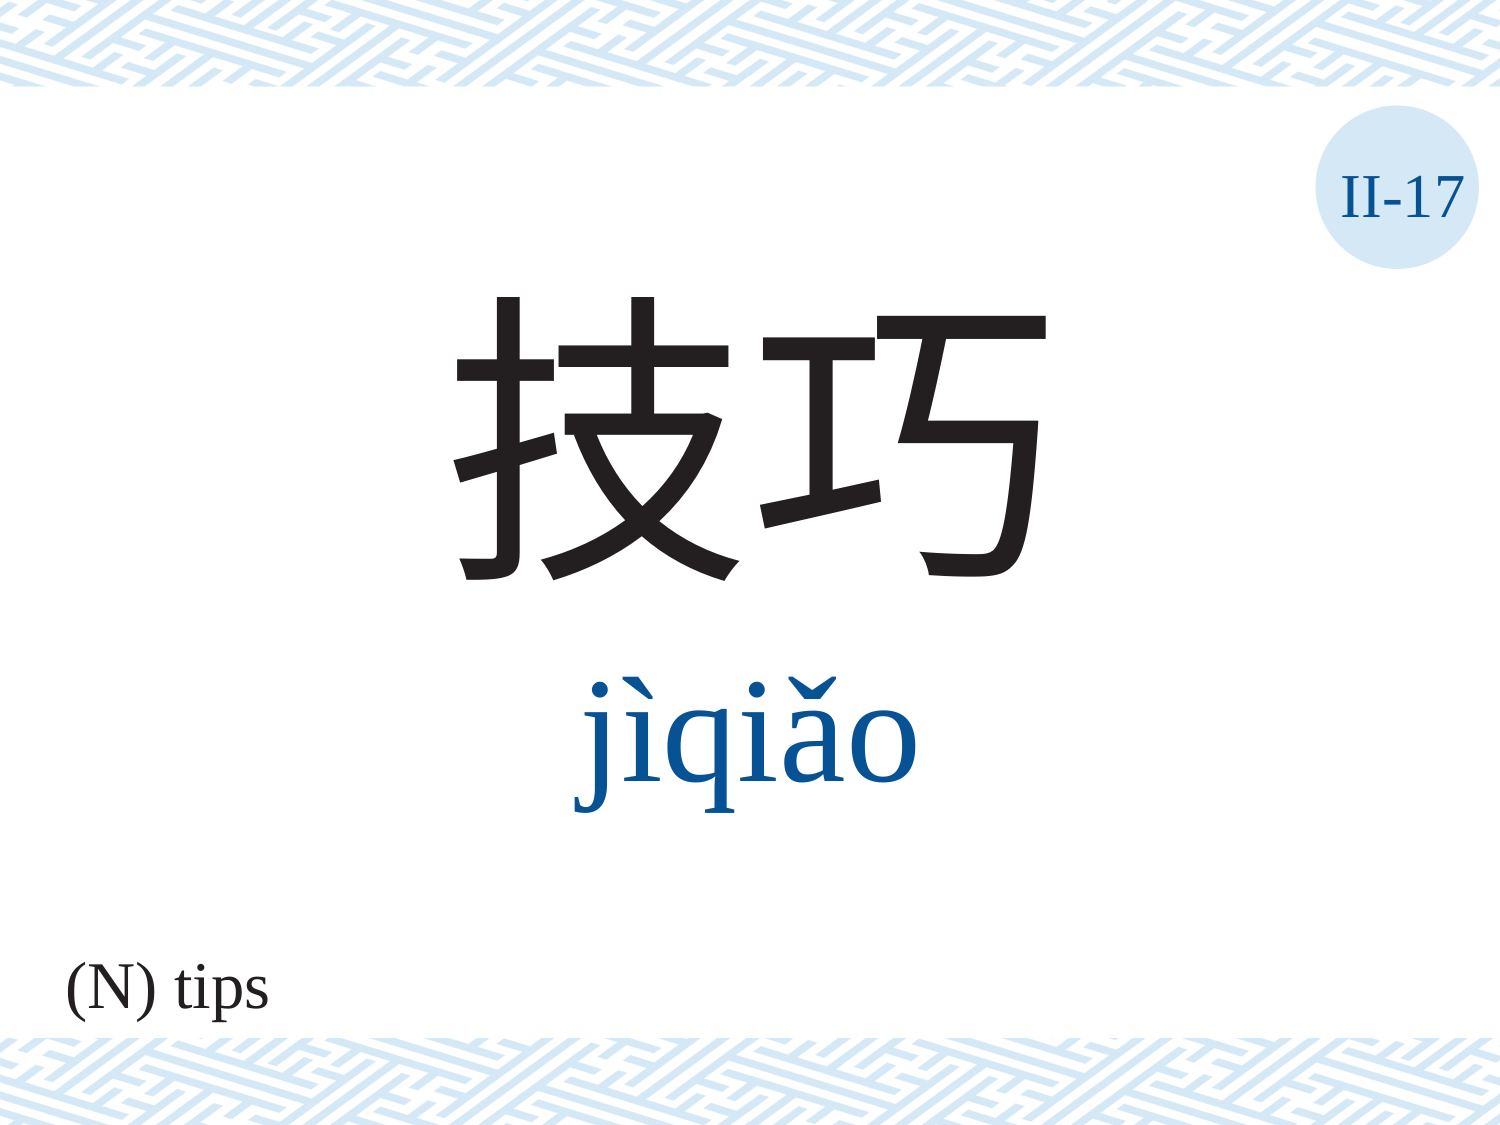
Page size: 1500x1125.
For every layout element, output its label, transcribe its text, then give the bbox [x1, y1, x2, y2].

text_box II-17 技巧 jìqiǎo [439, 154, 1467, 812]
text_box (N) tips [62, 942, 273, 1023]
picture [0, 0, 1500, 1125]
